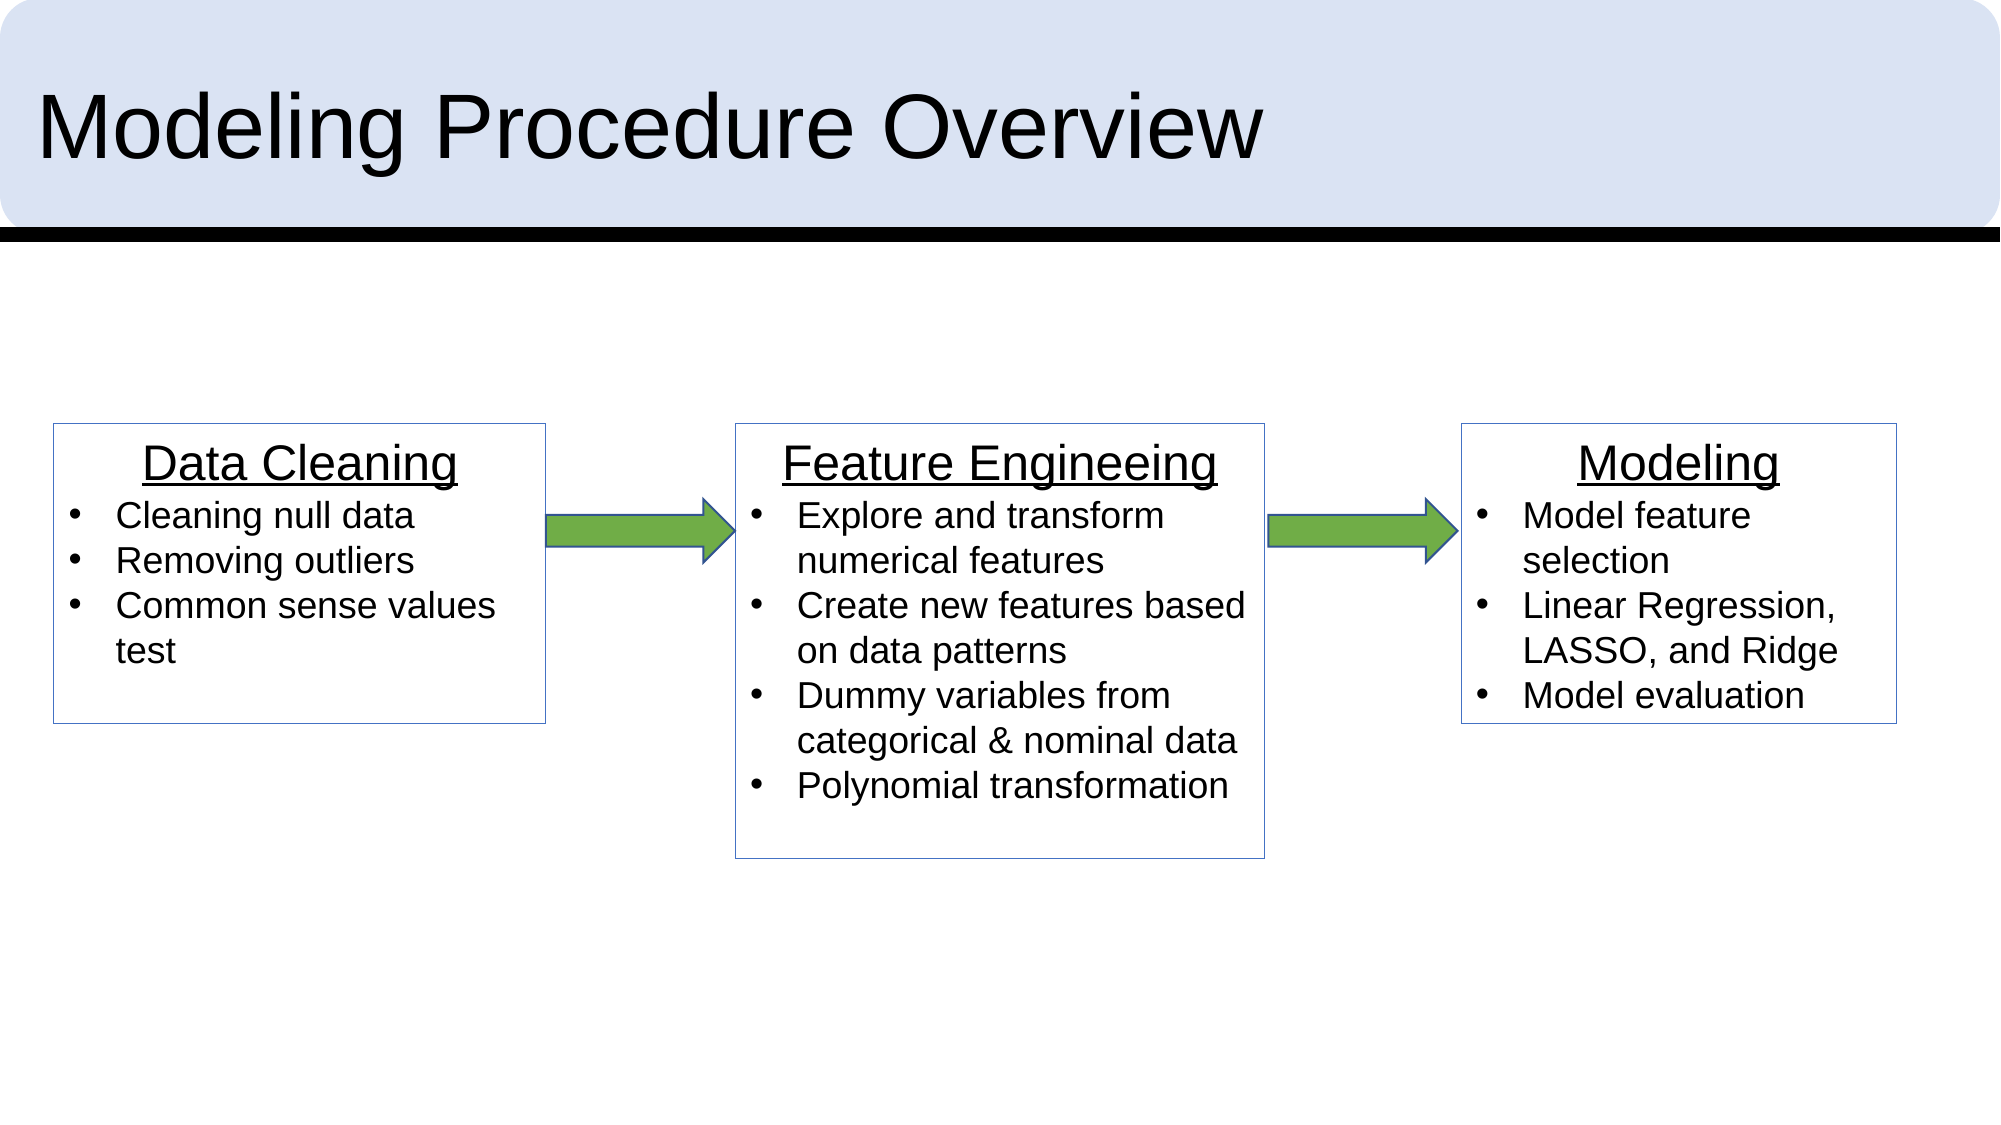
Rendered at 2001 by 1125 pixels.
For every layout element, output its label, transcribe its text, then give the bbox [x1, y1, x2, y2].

text_box Data Cleaning Cleaning null data Removing outliers Common sense values test [53, 423, 546, 724]
text_box Modeling Model feature selection Linear Regression, LASSO, and Ridge Model evaluation [1461, 423, 1897, 724]
text_box Feature Engineeing Explore and transform numerical features Create new features based on data patterns Dummy variables from categorical & nominal data Polynomial transformation [735, 423, 1265, 859]
text_box [544, 496, 737, 565]
title Modeling Procedure Overview [21, 41, 1979, 216]
text_box [0, 0, 2000, 227]
text_box [1267, 496, 1460, 565]
